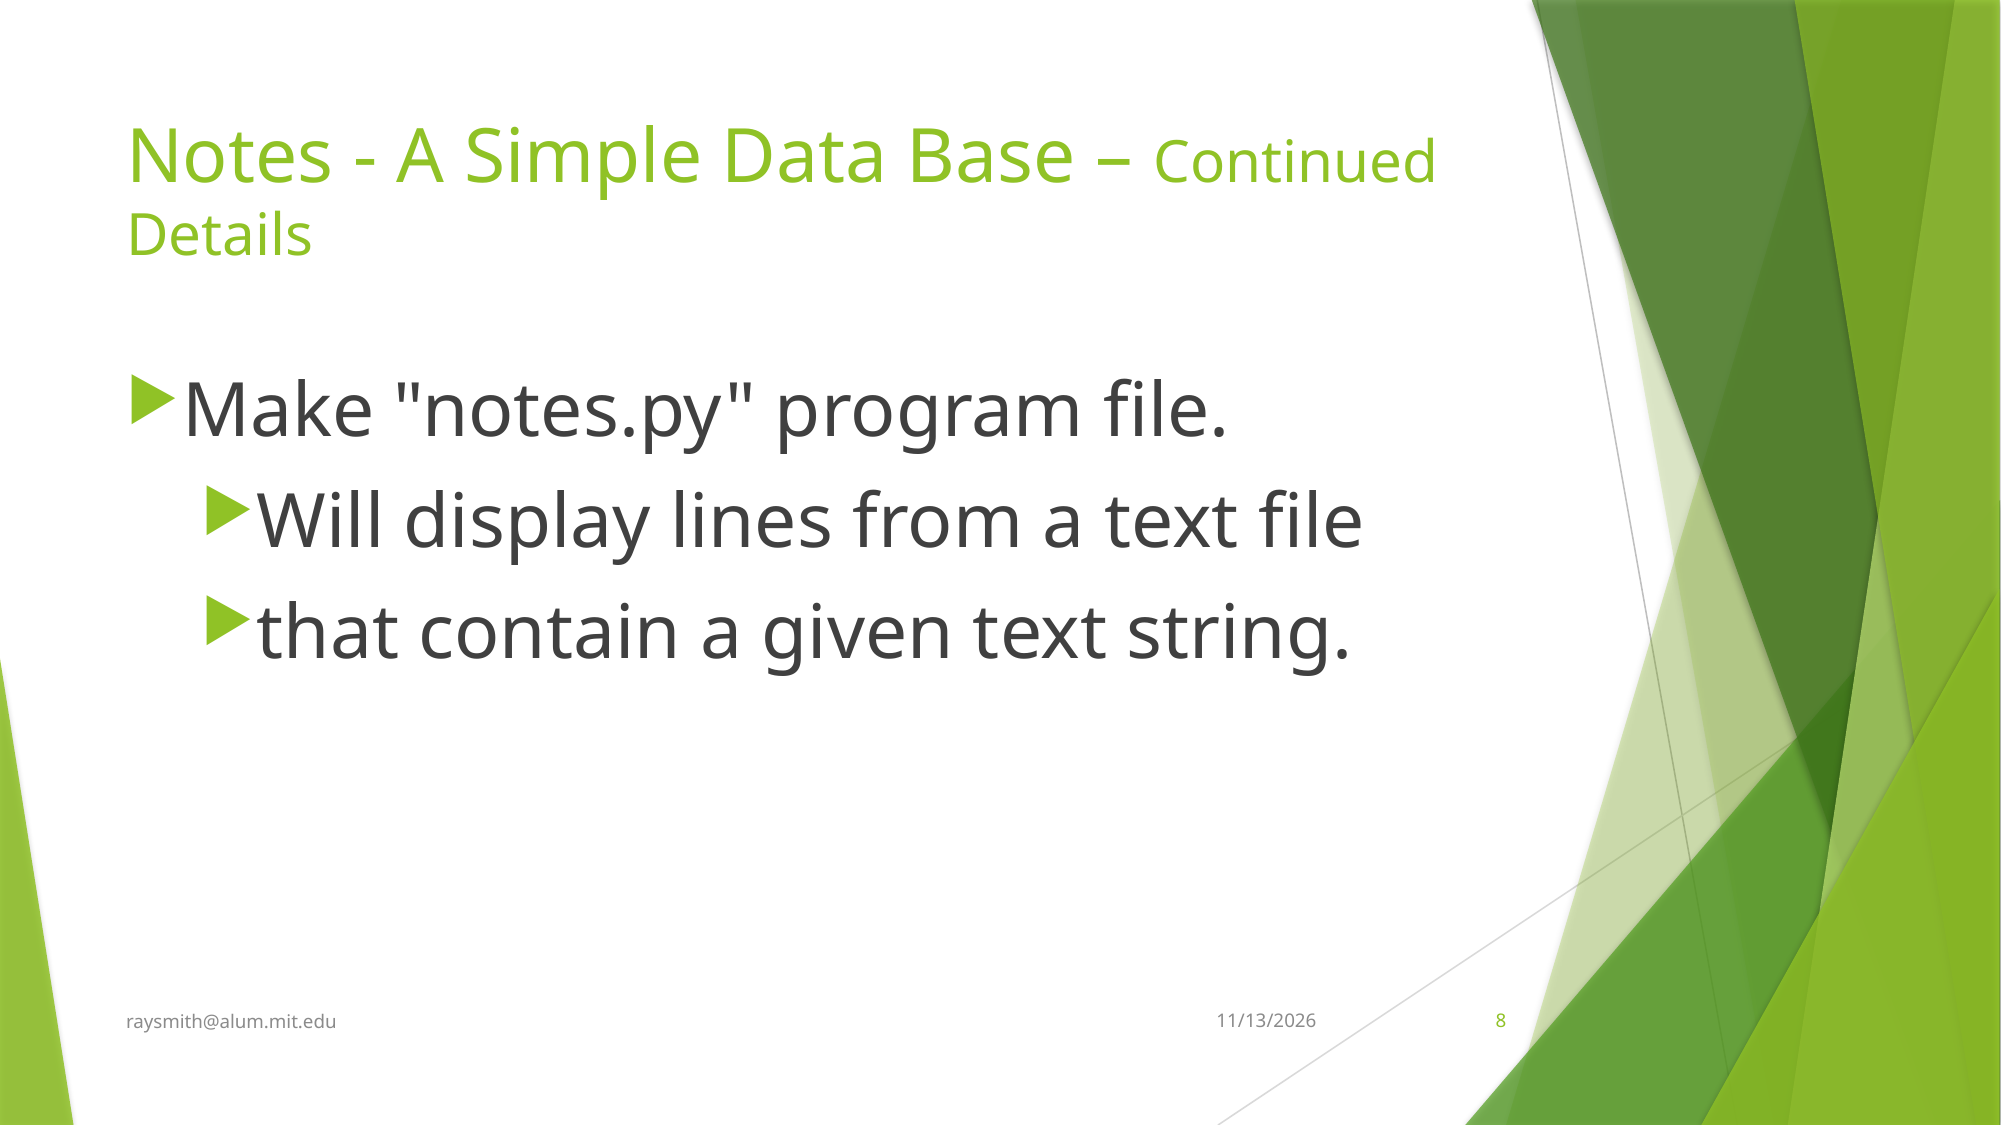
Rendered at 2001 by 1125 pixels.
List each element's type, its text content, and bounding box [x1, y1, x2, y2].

list Make "notes.py" program file. Will display lines from a text file that contain a given text string. [111, 354, 1722, 992]
title Notes - A Simple Data Base – Continued Details [111, 99, 1522, 317]
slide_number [1181, 991, 1332, 1051]
slide_number 8 [1409, 991, 1522, 1051]
footer raysmith@alum.mit.edu [111, 991, 1145, 1051]
